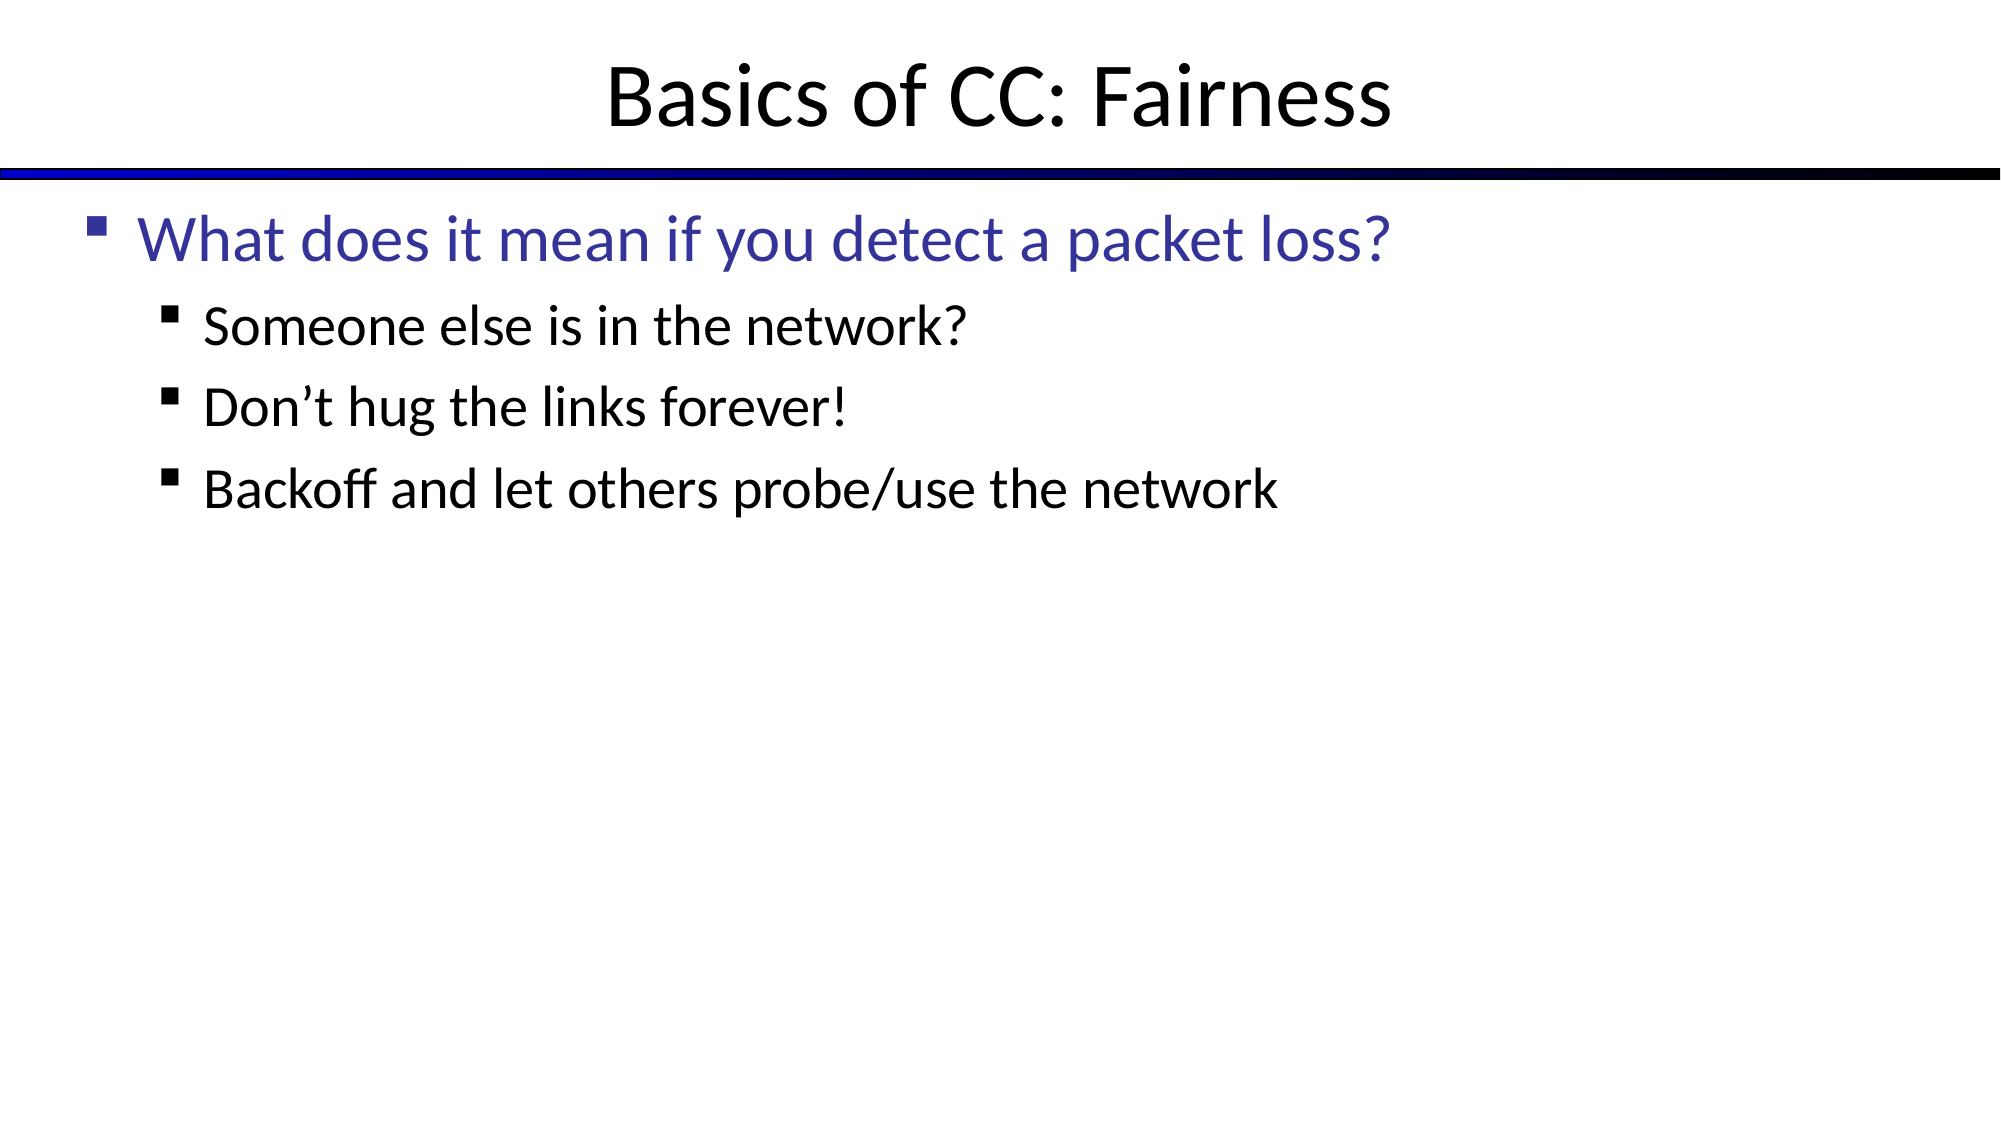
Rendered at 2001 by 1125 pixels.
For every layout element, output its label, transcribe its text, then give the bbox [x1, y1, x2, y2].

title Basics of CC: Fairness [0, 0, 2000, 184]
list What does it mean if you detect a packet loss? Someone else is in the network? Don’t hug the links forever! Backoff and let others probe/use the network [66, 187, 1934, 1113]
